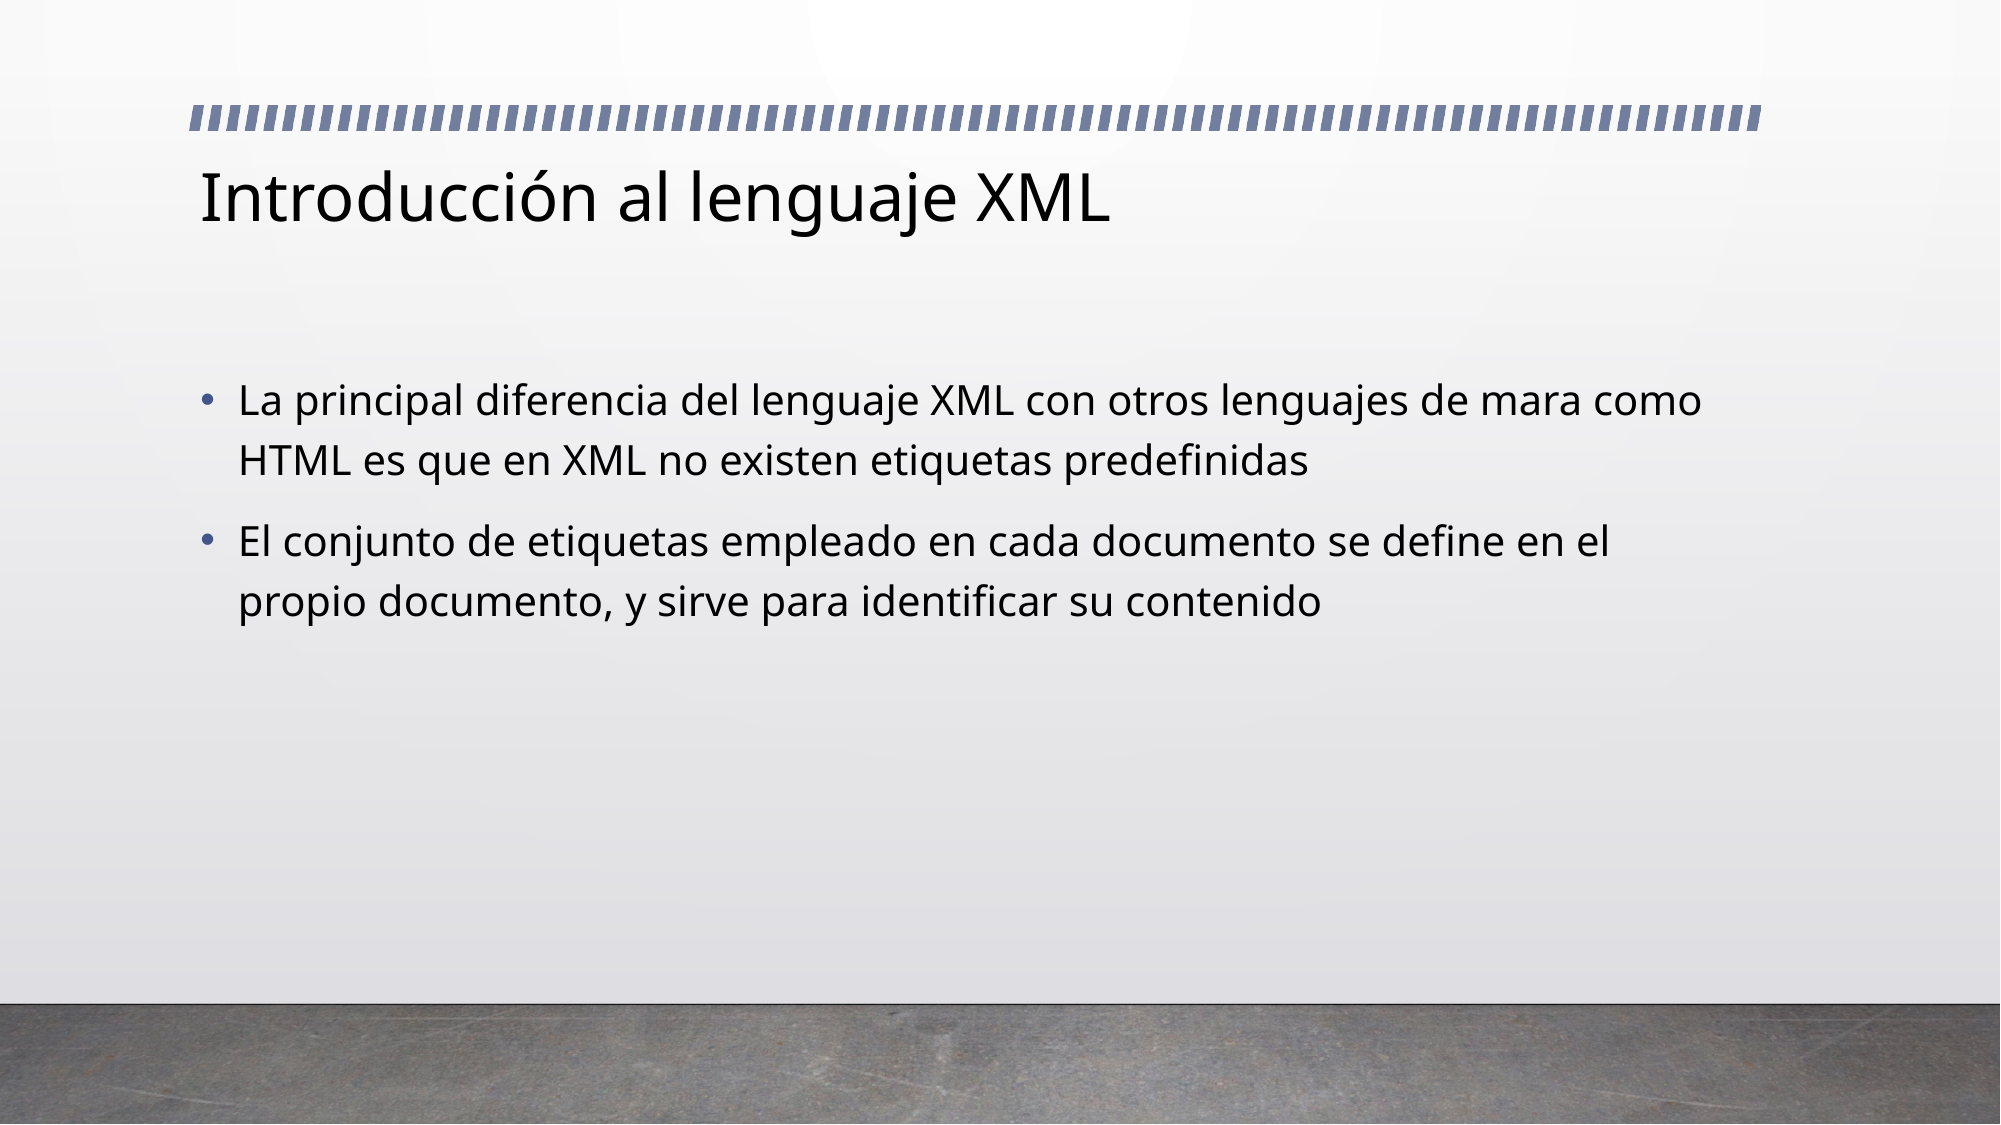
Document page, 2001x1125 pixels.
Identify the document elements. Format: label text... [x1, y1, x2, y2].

list La principal diferencia del lenguaje XML con otros lenguajes de mara como HTML es que en XML no existen etiquetas predefinidas El conjunto de etiquetas empleado en cada documento se define en el propio documento, y sirve para identificar su contenido [185, 356, 1761, 897]
picture [0, 1004, 2000, 1124]
title Introducción al lenguaje XML [185, 156, 1761, 329]
